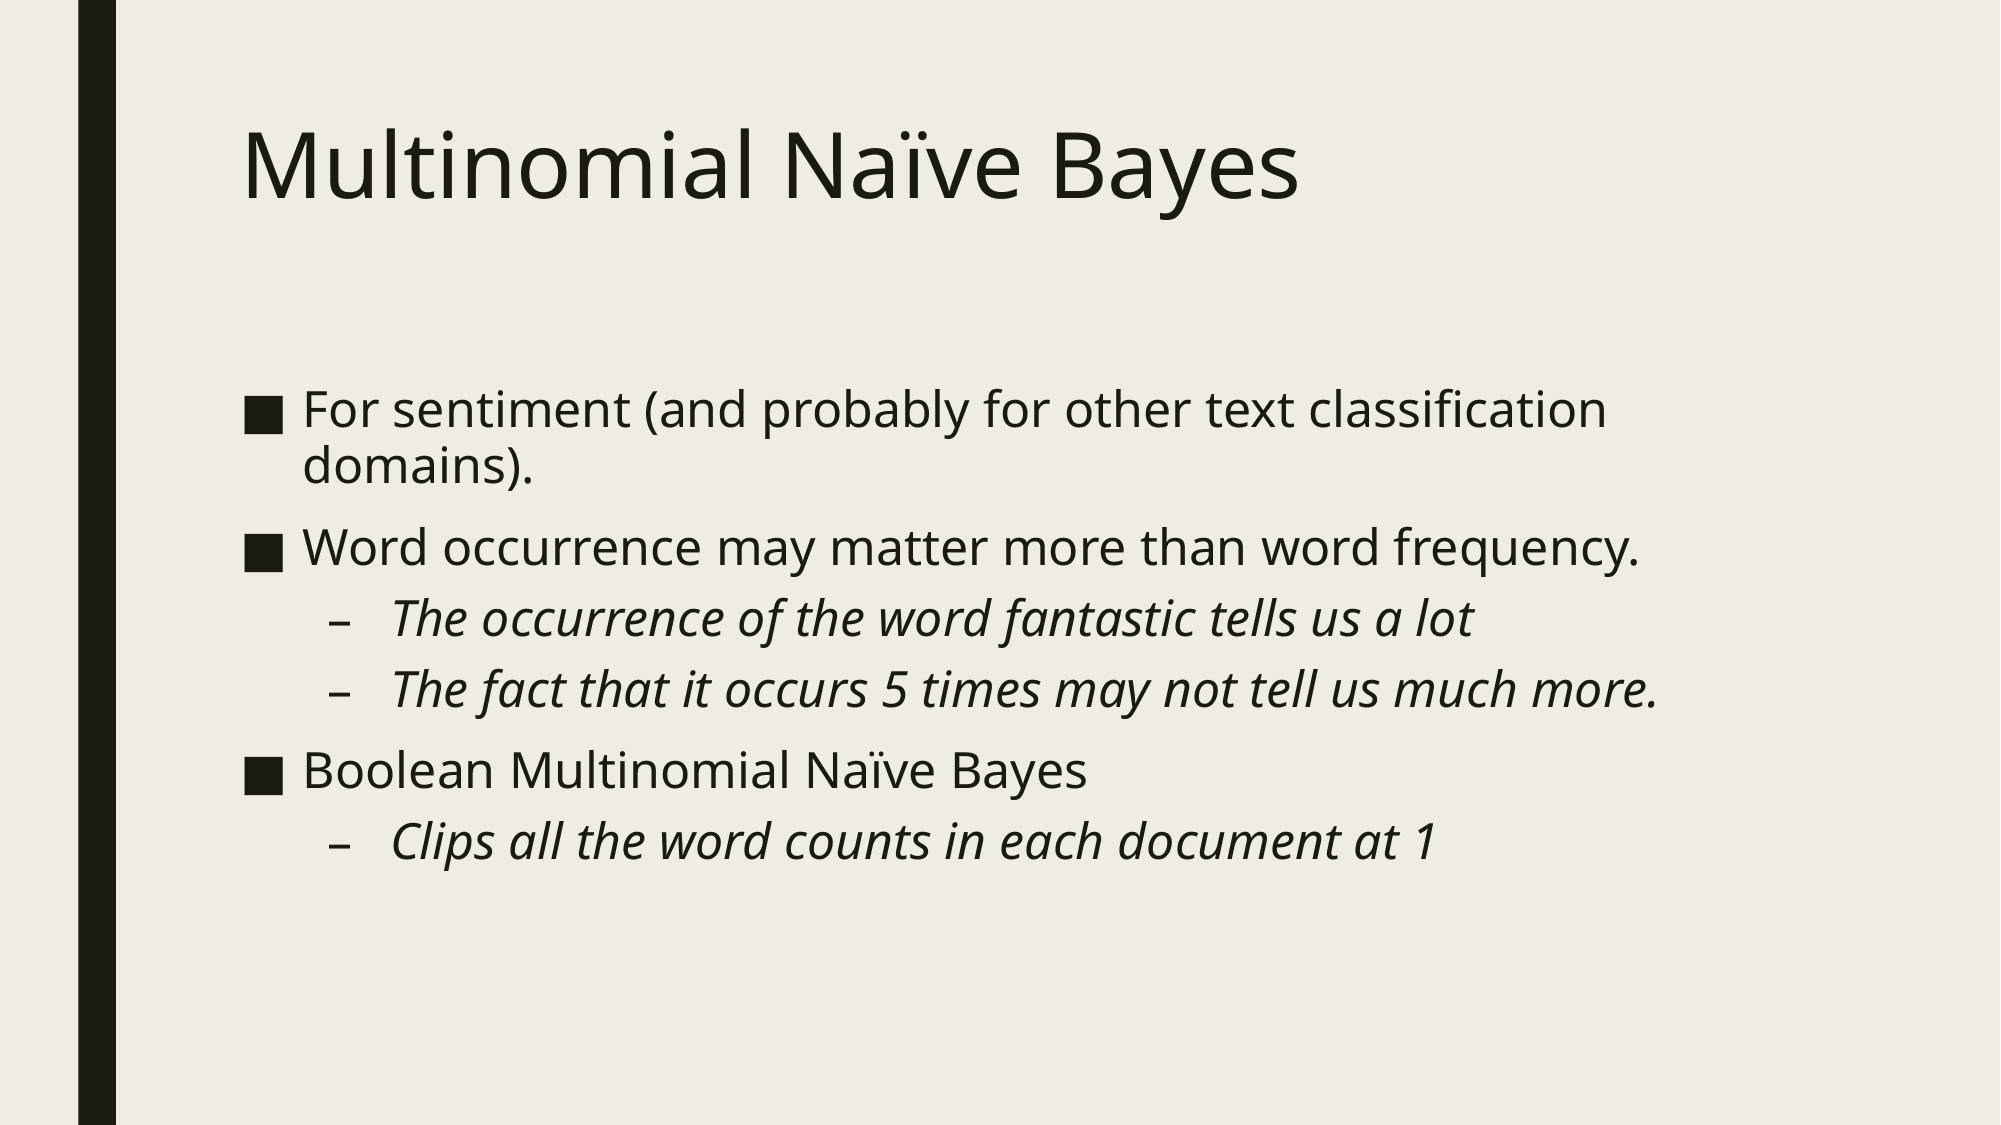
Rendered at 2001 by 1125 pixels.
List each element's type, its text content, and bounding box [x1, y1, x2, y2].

list For sentiment (and probably for other text classification domains). Word occurrence may matter more than word frequency. The occurrence of the word fantastic tells us a lot The fact that it occurs 5 times may not tell us much more. Boolean Multinomial Naïve Bayes Clips all the word counts in each document at 1 [225, 375, 1800, 963]
title Multinomial Naïve Bayes [225, 112, 1800, 357]
